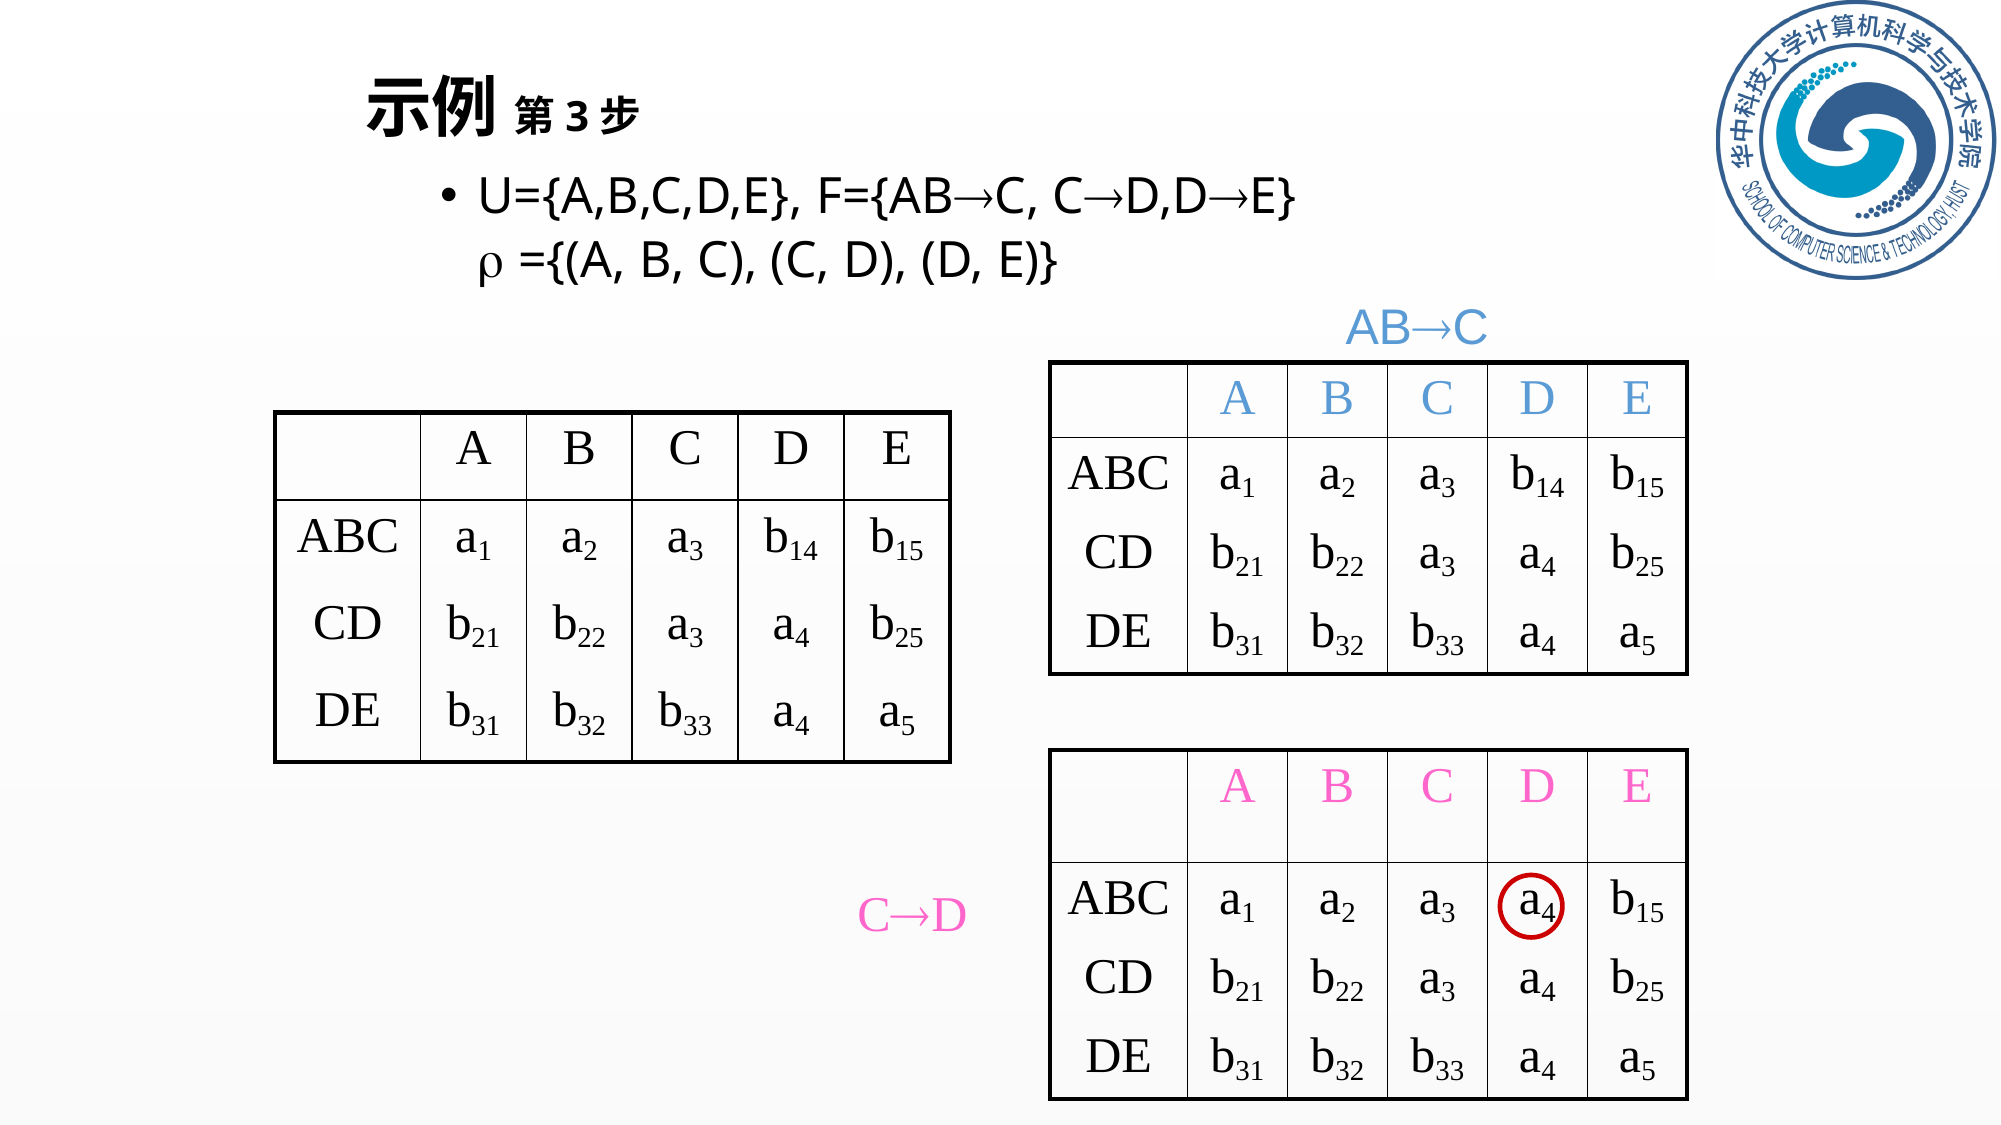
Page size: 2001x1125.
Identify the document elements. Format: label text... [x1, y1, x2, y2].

table_cell a3 [1388, 863, 1487, 941]
list U={A,B,C,D,E}, F={ABC, CD,DE}  ={(A, B, C), (C, D), (D, E)} [350, 162, 1625, 300]
table_cell CD [277, 587, 420, 675]
table_header D [1488, 365, 1587, 437]
table_header [1052, 752, 1187, 862]
table_cell b22 [1288, 516, 1387, 595]
table_cell a5 [1588, 1020, 1685, 1097]
table_cell b21 [421, 587, 526, 675]
table_cell a5 [845, 675, 948, 760]
table_header A [1188, 365, 1287, 437]
table_cell b32 [1288, 595, 1387, 672]
table_header [1052, 365, 1187, 437]
table_header B [1288, 752, 1387, 862]
table_cell b32 [527, 675, 631, 760]
table_cell b33 [1388, 595, 1487, 672]
table_cell b15 [1588, 863, 1685, 941]
table_cell b33 [633, 675, 737, 760]
table_cell a2 [527, 501, 631, 587]
table_header C [1388, 365, 1487, 437]
table_header [277, 415, 420, 499]
table_cell a2 [1288, 863, 1387, 941]
table_header C [1388, 752, 1487, 862]
table_cell a3 [1388, 516, 1487, 595]
table_cell DE [1052, 1020, 1187, 1097]
table_cell a2 [1288, 438, 1387, 516]
table_cell b25 [1588, 516, 1685, 595]
table_cell a4 [1488, 1020, 1587, 1097]
table_header E [1588, 752, 1685, 862]
table_header B [1288, 365, 1387, 437]
table_cell DE [277, 675, 420, 760]
table_cell a4 [1488, 595, 1587, 672]
table_cell a4 [1488, 516, 1587, 595]
table_header A [1188, 752, 1287, 862]
table_cell b15 [845, 501, 948, 587]
table_cell ABC [277, 501, 420, 587]
table_cell a3 [633, 587, 737, 675]
table_cell b31 [1188, 1020, 1287, 1097]
table_cell a5 [1588, 595, 1685, 672]
table_cell b22 [527, 587, 631, 675]
picture [1716, 0, 1999, 280]
table_cell a4 [1488, 941, 1587, 1020]
table_cell b32 [1288, 1020, 1387, 1097]
table_header D [739, 415, 843, 499]
table_header E [1588, 365, 1685, 437]
table_cell a4 [739, 675, 843, 760]
table_cell a3 [1388, 438, 1487, 516]
table_cell CD [1052, 516, 1187, 595]
title 示例 第3步 [350, 62, 1625, 158]
table_cell b31 [1188, 595, 1287, 672]
table_cell a1 [1188, 438, 1287, 516]
table_cell b31 [421, 675, 526, 760]
table_cell a4 [739, 587, 843, 675]
table_cell a1 [1188, 863, 1287, 941]
table_cell a1 [421, 501, 526, 587]
table_cell b15 [1588, 438, 1685, 516]
table_cell b21 [1188, 516, 1287, 595]
text_box CD [712, 862, 1038, 950]
table_header E [845, 415, 948, 499]
table_cell DE [1052, 595, 1187, 672]
text_box [1499, 874, 1563, 938]
table_header B [527, 415, 631, 499]
table_cell a3 [1388, 941, 1487, 1020]
table_cell b21 [1188, 941, 1287, 1020]
table_header D [1488, 752, 1587, 862]
table_cell b25 [845, 587, 948, 675]
table_header A [421, 415, 526, 499]
table_header C [633, 415, 737, 499]
table_cell CD [1052, 941, 1187, 1020]
table_cell ABC [1052, 438, 1187, 516]
table_cell b14 [1488, 438, 1587, 516]
text_box ABC [1255, 275, 1504, 360]
table_cell b22 [1288, 941, 1387, 1020]
table_cell b25 [1588, 941, 1685, 1020]
table_cell a4 [1488, 863, 1587, 941]
table_cell a3 [633, 501, 737, 587]
table_cell b14 [739, 501, 843, 587]
table_cell ABC [1052, 863, 1187, 941]
table_cell b33 [1388, 1020, 1487, 1097]
